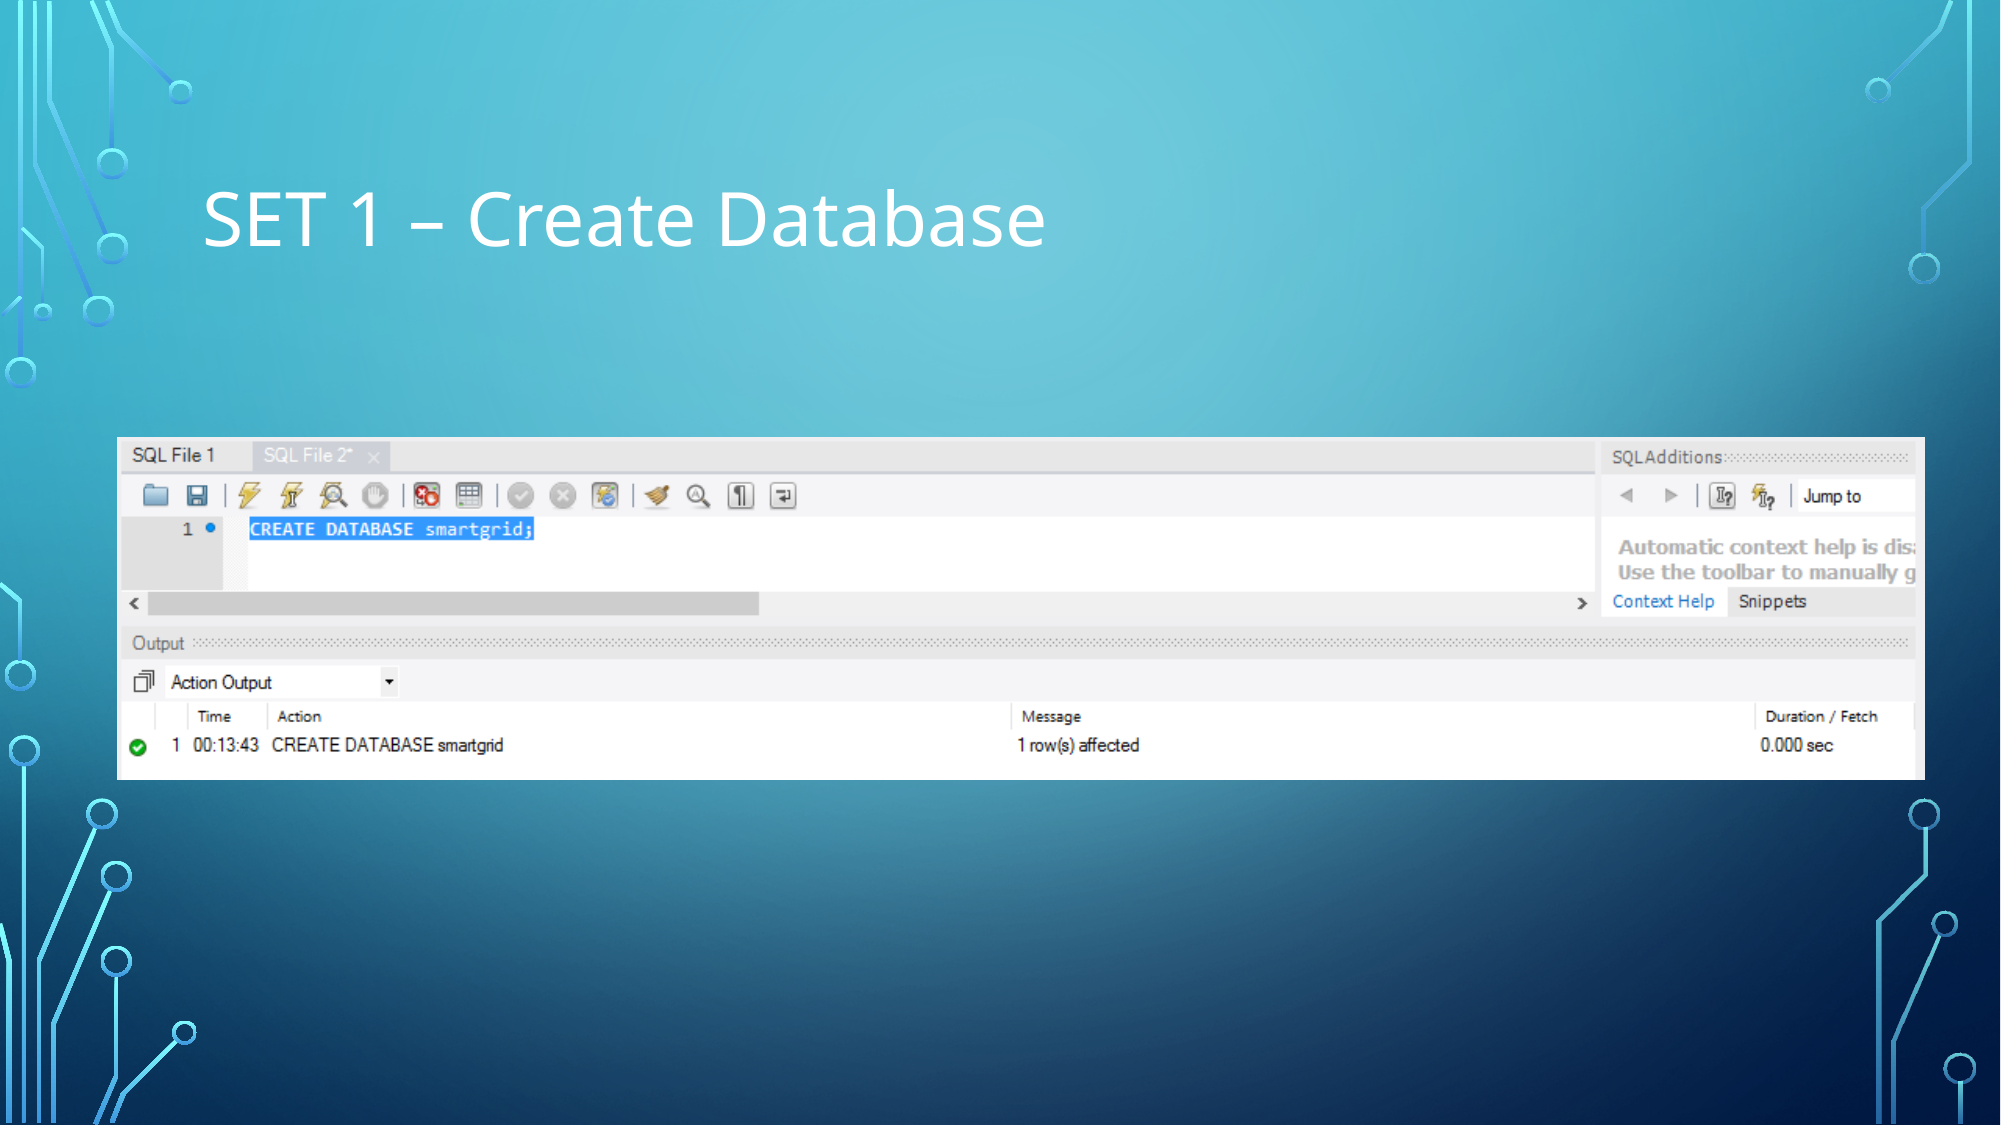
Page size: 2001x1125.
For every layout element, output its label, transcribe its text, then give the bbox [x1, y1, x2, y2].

picture [116, 437, 1926, 781]
title Set 1 – Create Database [187, 101, 1813, 344]
